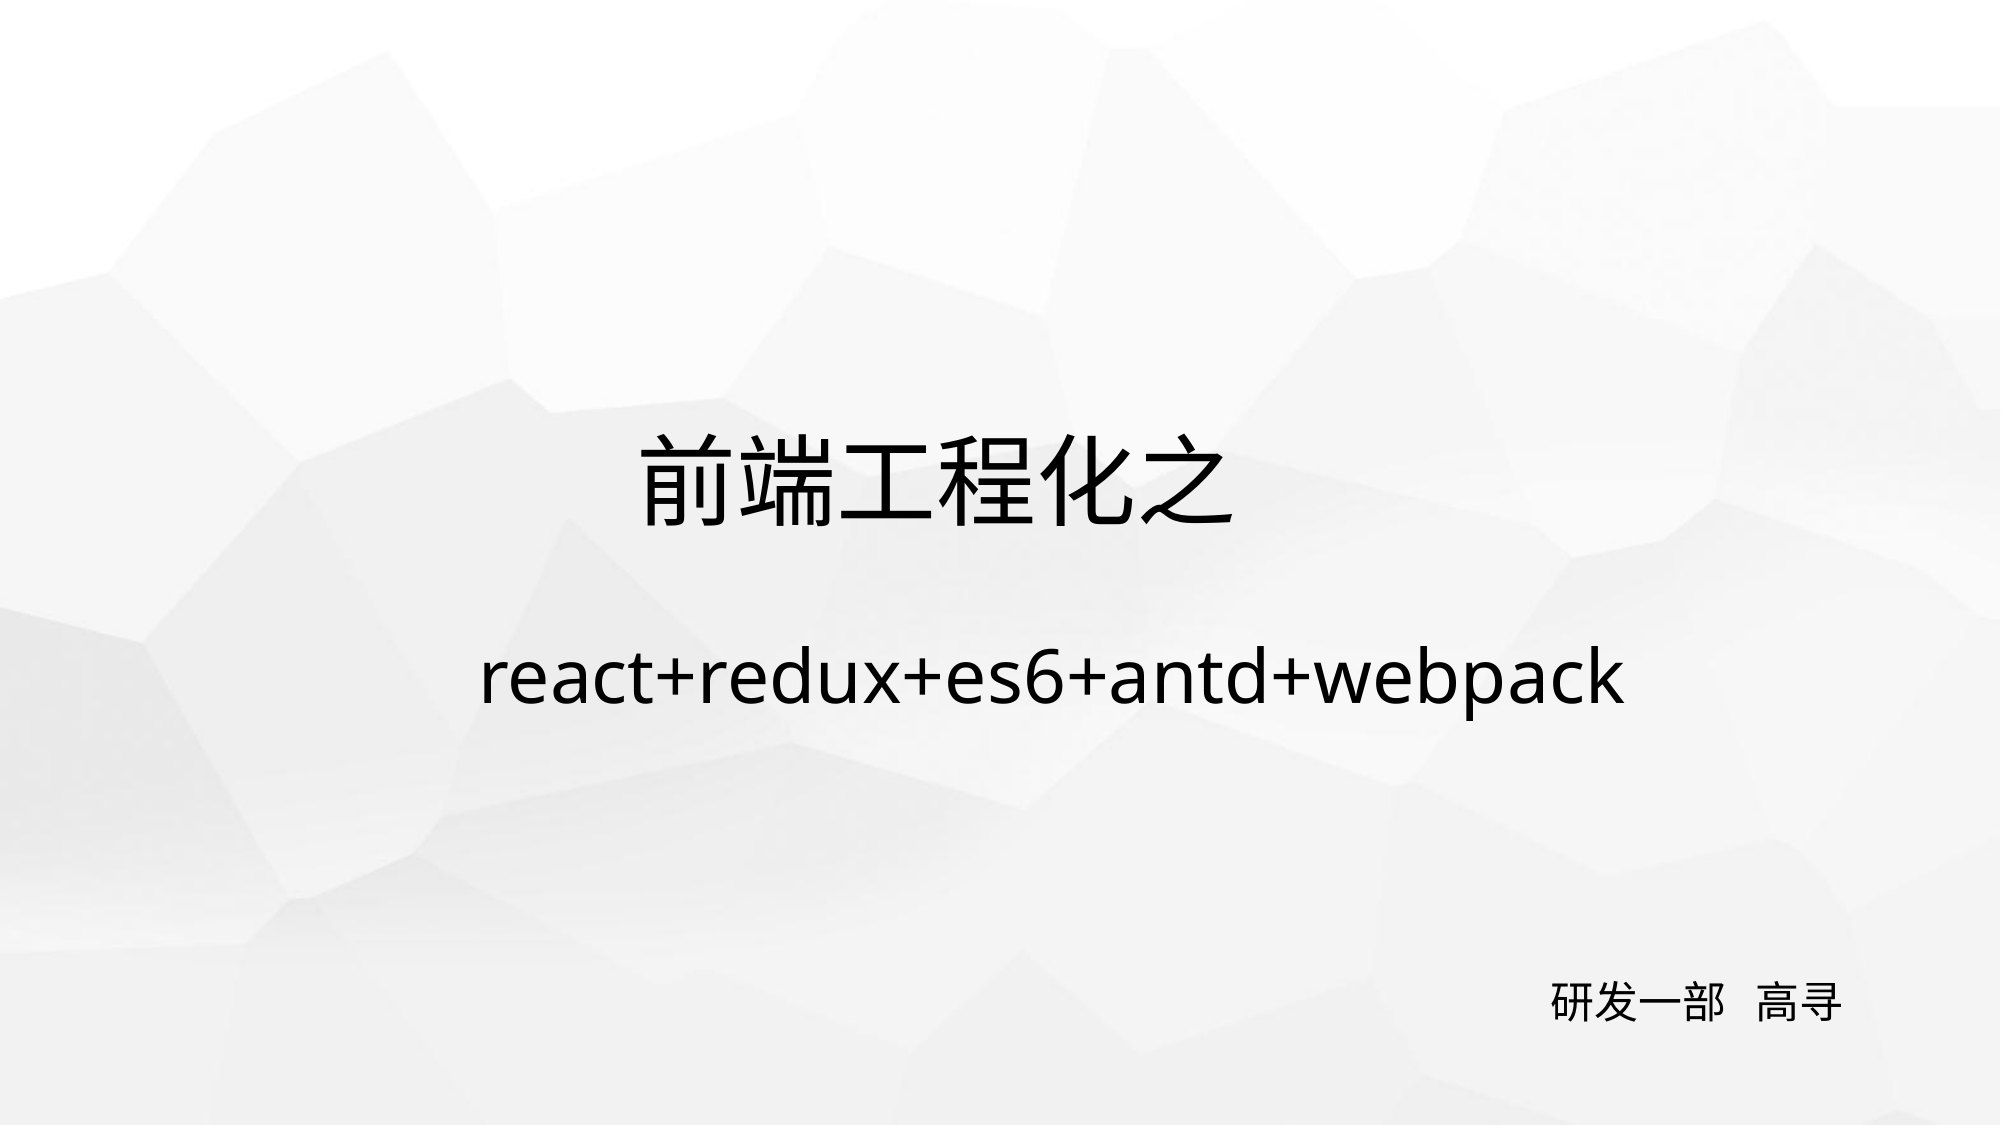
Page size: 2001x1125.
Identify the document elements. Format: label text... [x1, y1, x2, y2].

text_box 研发一部 高寻 [1535, 967, 1859, 1035]
picture [0, 0, 2001, 1125]
text_box 前端工程化之 react+redux+es6+antd+webpack [440, 290, 1711, 726]
